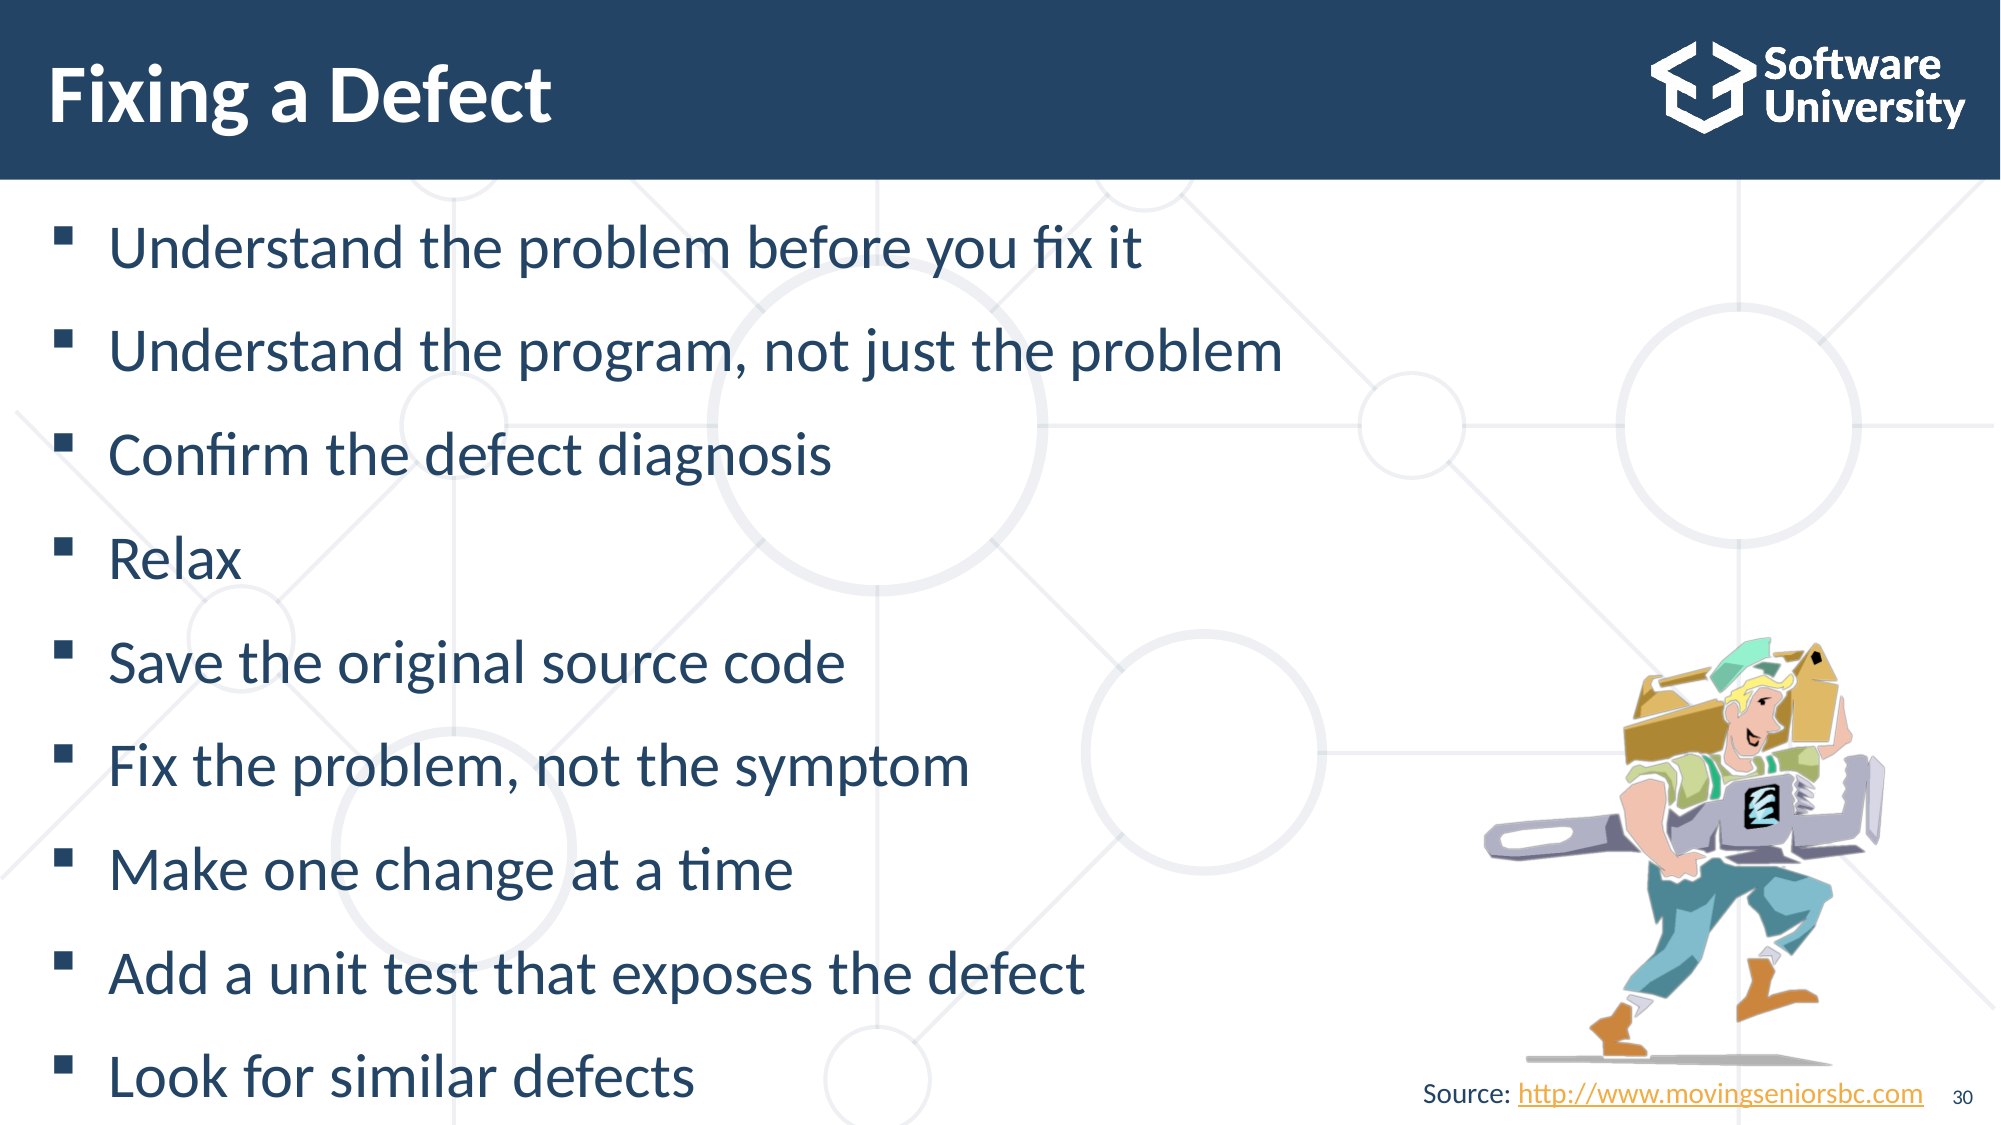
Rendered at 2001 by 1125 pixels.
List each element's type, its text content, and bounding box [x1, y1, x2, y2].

list Understand the problem before you fix it Understand the program, not just the problem Confirm the defect diagnosis Relax Save the original source code Fix the problem, not the symptom Make one change at a time Add a unit test that exposes the defect Look for similar defects [31, 196, 1970, 1106]
title Fixing a Defect [31, 16, 1625, 162]
slide_number 30 [1927, 1067, 1989, 1117]
picture [1483, 636, 1886, 1067]
text_box Source: http://www.movingseniorsbc.com [1408, 1066, 1961, 1117]
picture [1651, 41, 1966, 134]
